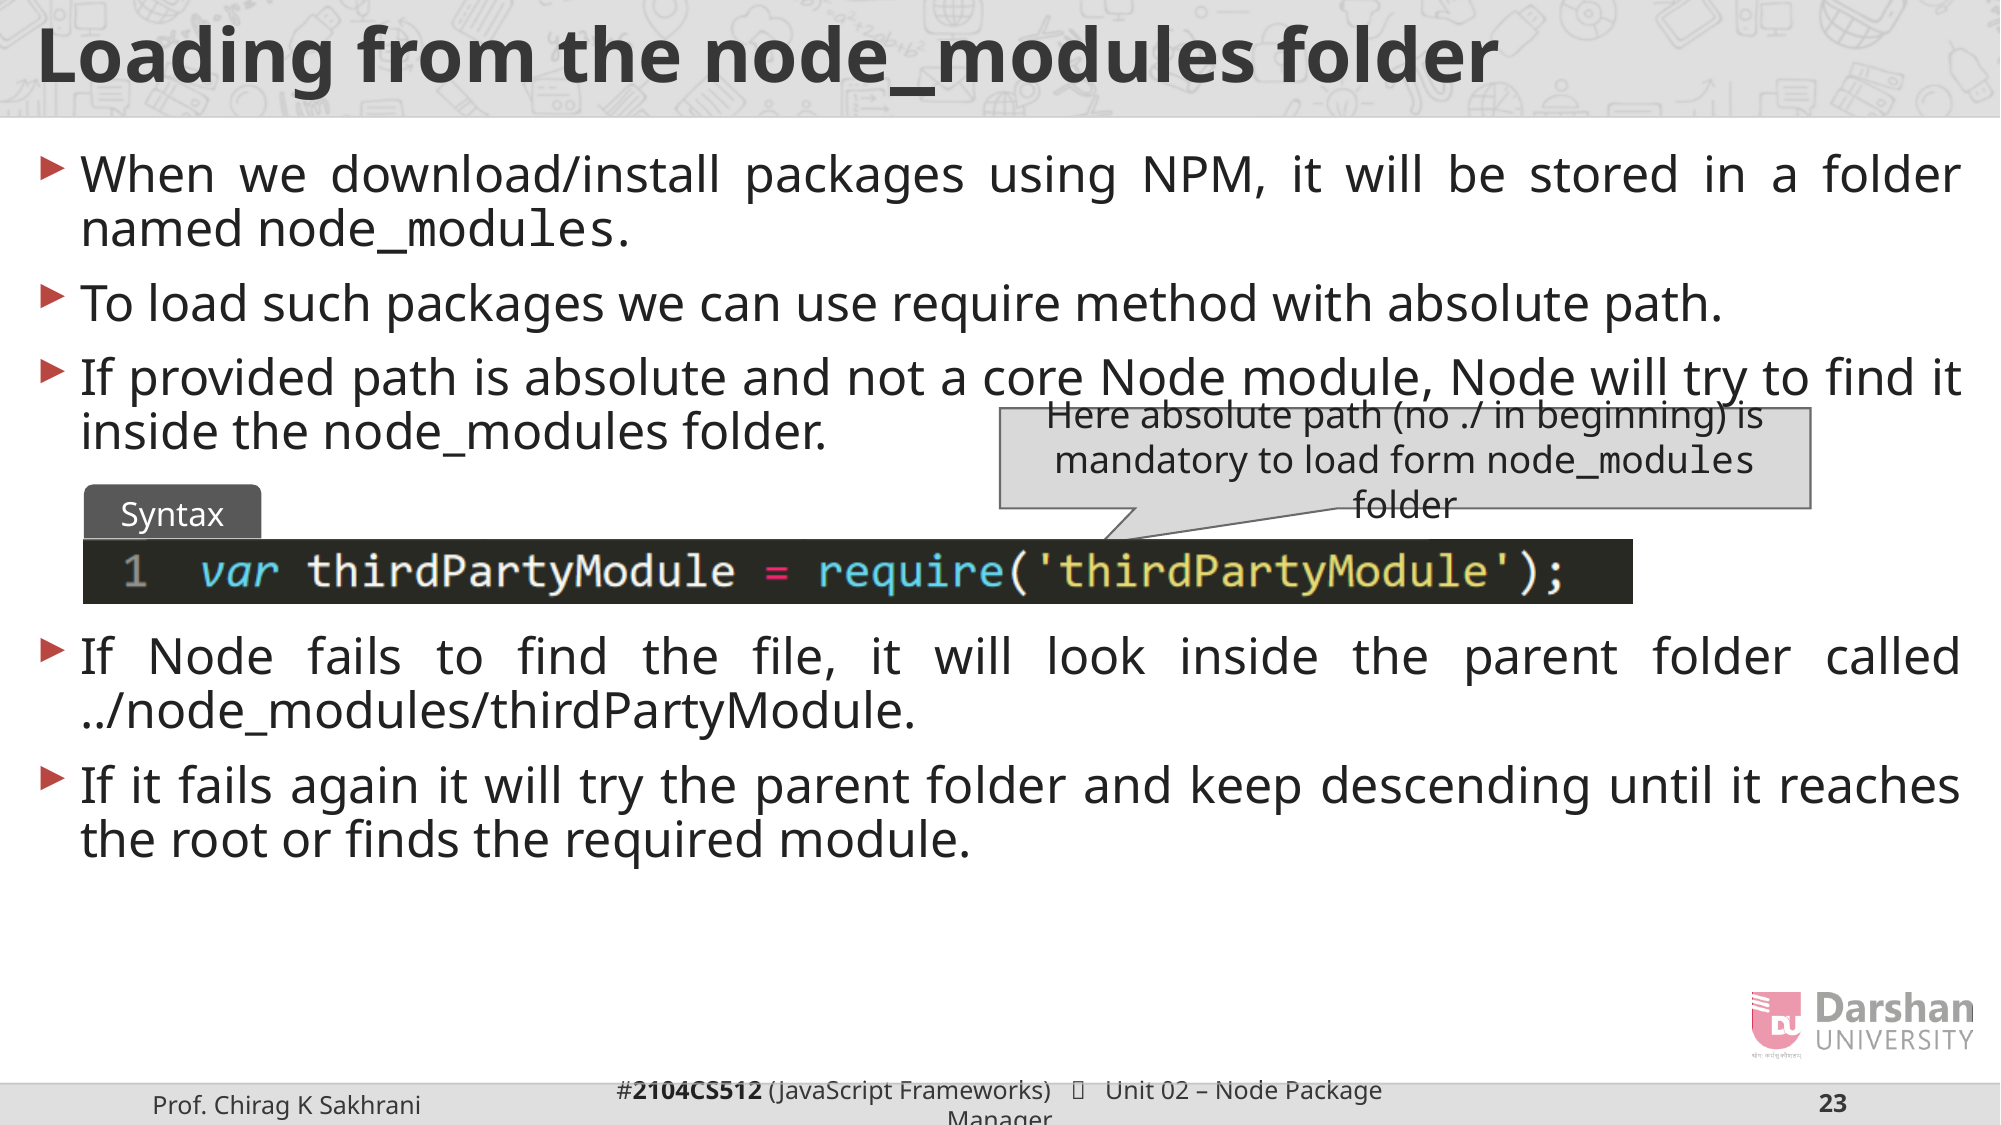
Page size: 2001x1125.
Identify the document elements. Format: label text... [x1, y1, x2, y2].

text_box Here absolute path (no ./ in beginning) is mandatory to load form node_modules folder [998, 407, 1812, 539]
picture [83, 539, 1633, 604]
text_box Syntax [82, 483, 263, 540]
title Loading from the node_modules folder [0, 0, 2000, 117]
list When we download/install packages using NPM, it will be stored in a folder named node_modules. To load such packages we can use require method with absolute path. If provided path is absolute and not a core Node module, Node will try to find it inside the node_modules folder. If Node fails to find the file, it will look inside the parent folder called ../node_modules/thirdPartyModule. If it fails again it will try the parent folder and keep descending until it reaches the root or finds the required module. [21, 141, 1979, 1059]
